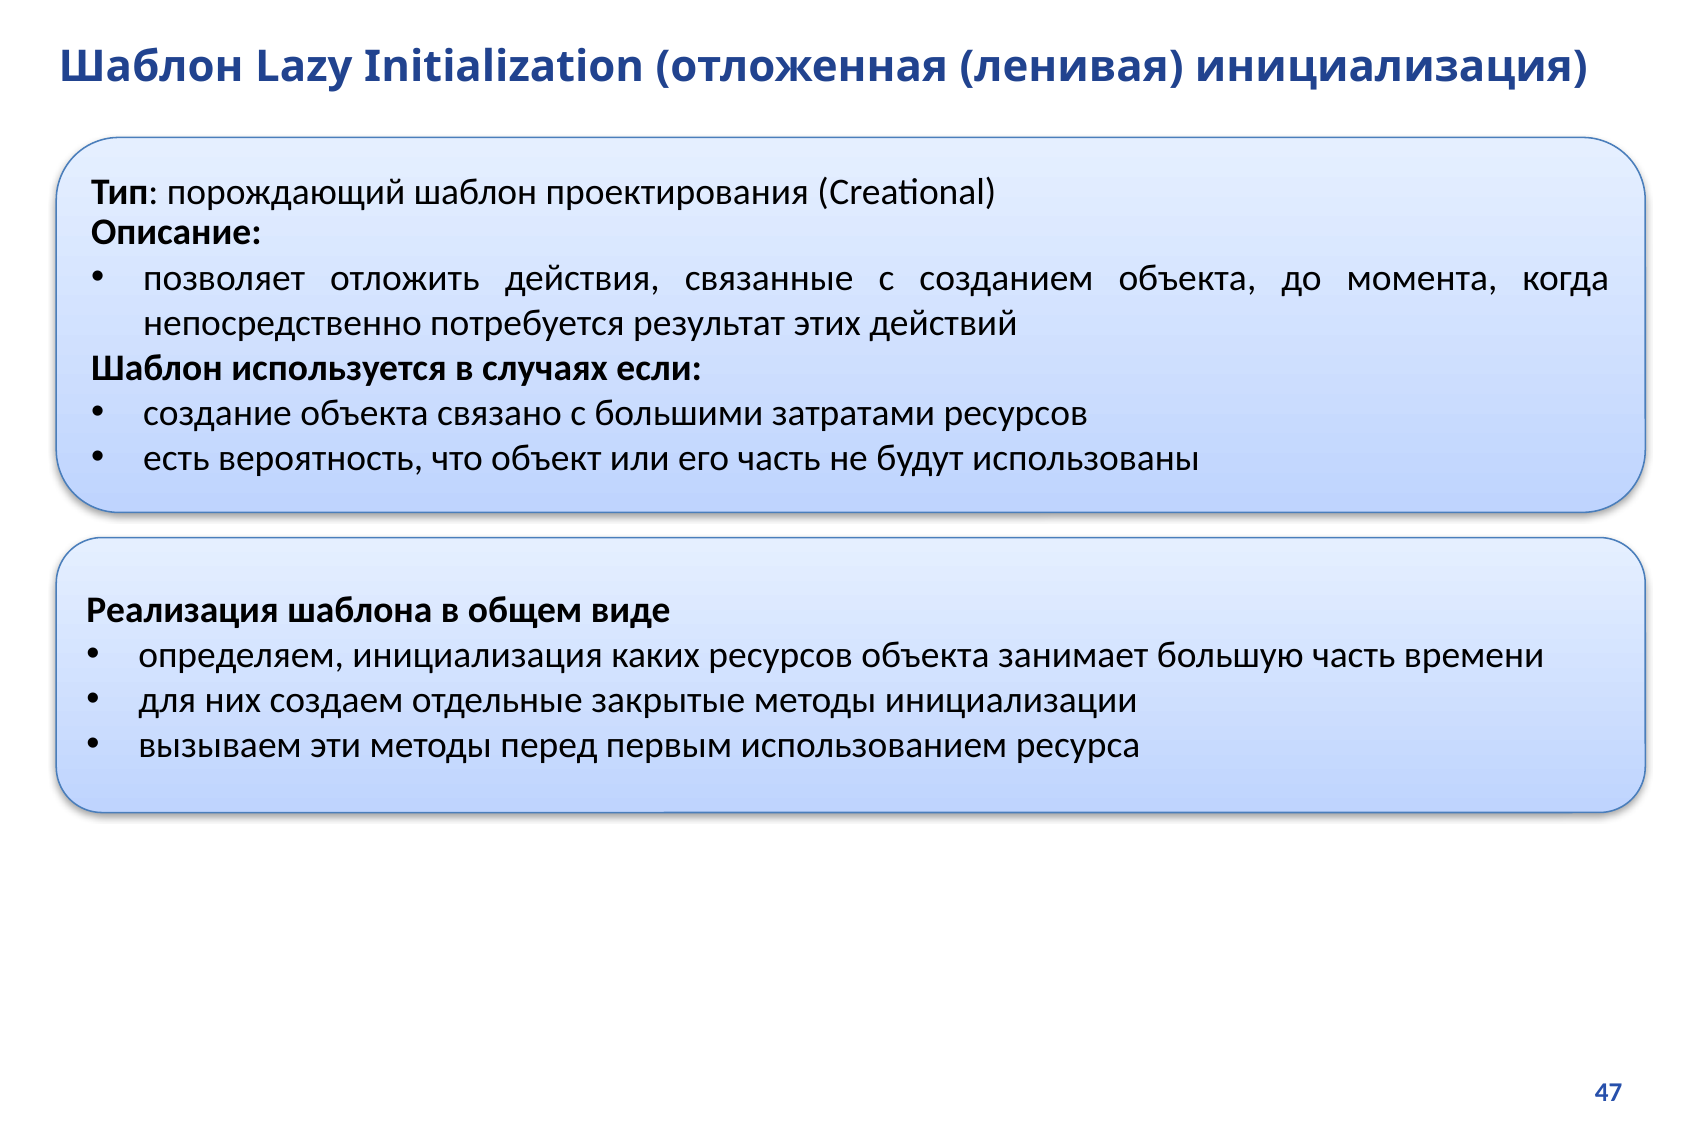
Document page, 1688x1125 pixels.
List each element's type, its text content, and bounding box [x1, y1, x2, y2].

text_box Реализация шаблона в общем виде определяем, инициализация каких ресурсов объекта занимает большую часть времени для них создаем отдельные закрытые методы инициализации вызываем эти методы перед первым использованием ресурса [55, 536, 1647, 814]
title Шаблон Lazy Initialization (отложенная (ленивая) инициализация) [41, 29, 1653, 90]
text_box Тип: порождающий шаблон проектирования (Creational) Описание: позволяет отложить действия, связанные с созданием объекта, до момента, когда непосредственно потребуется результат этих действий Шаблон используется в случаях если: создание объекта связано с большими затратами ресурсов есть вероятность, что объект или его часть не будут использованы [55, 136, 1647, 514]
